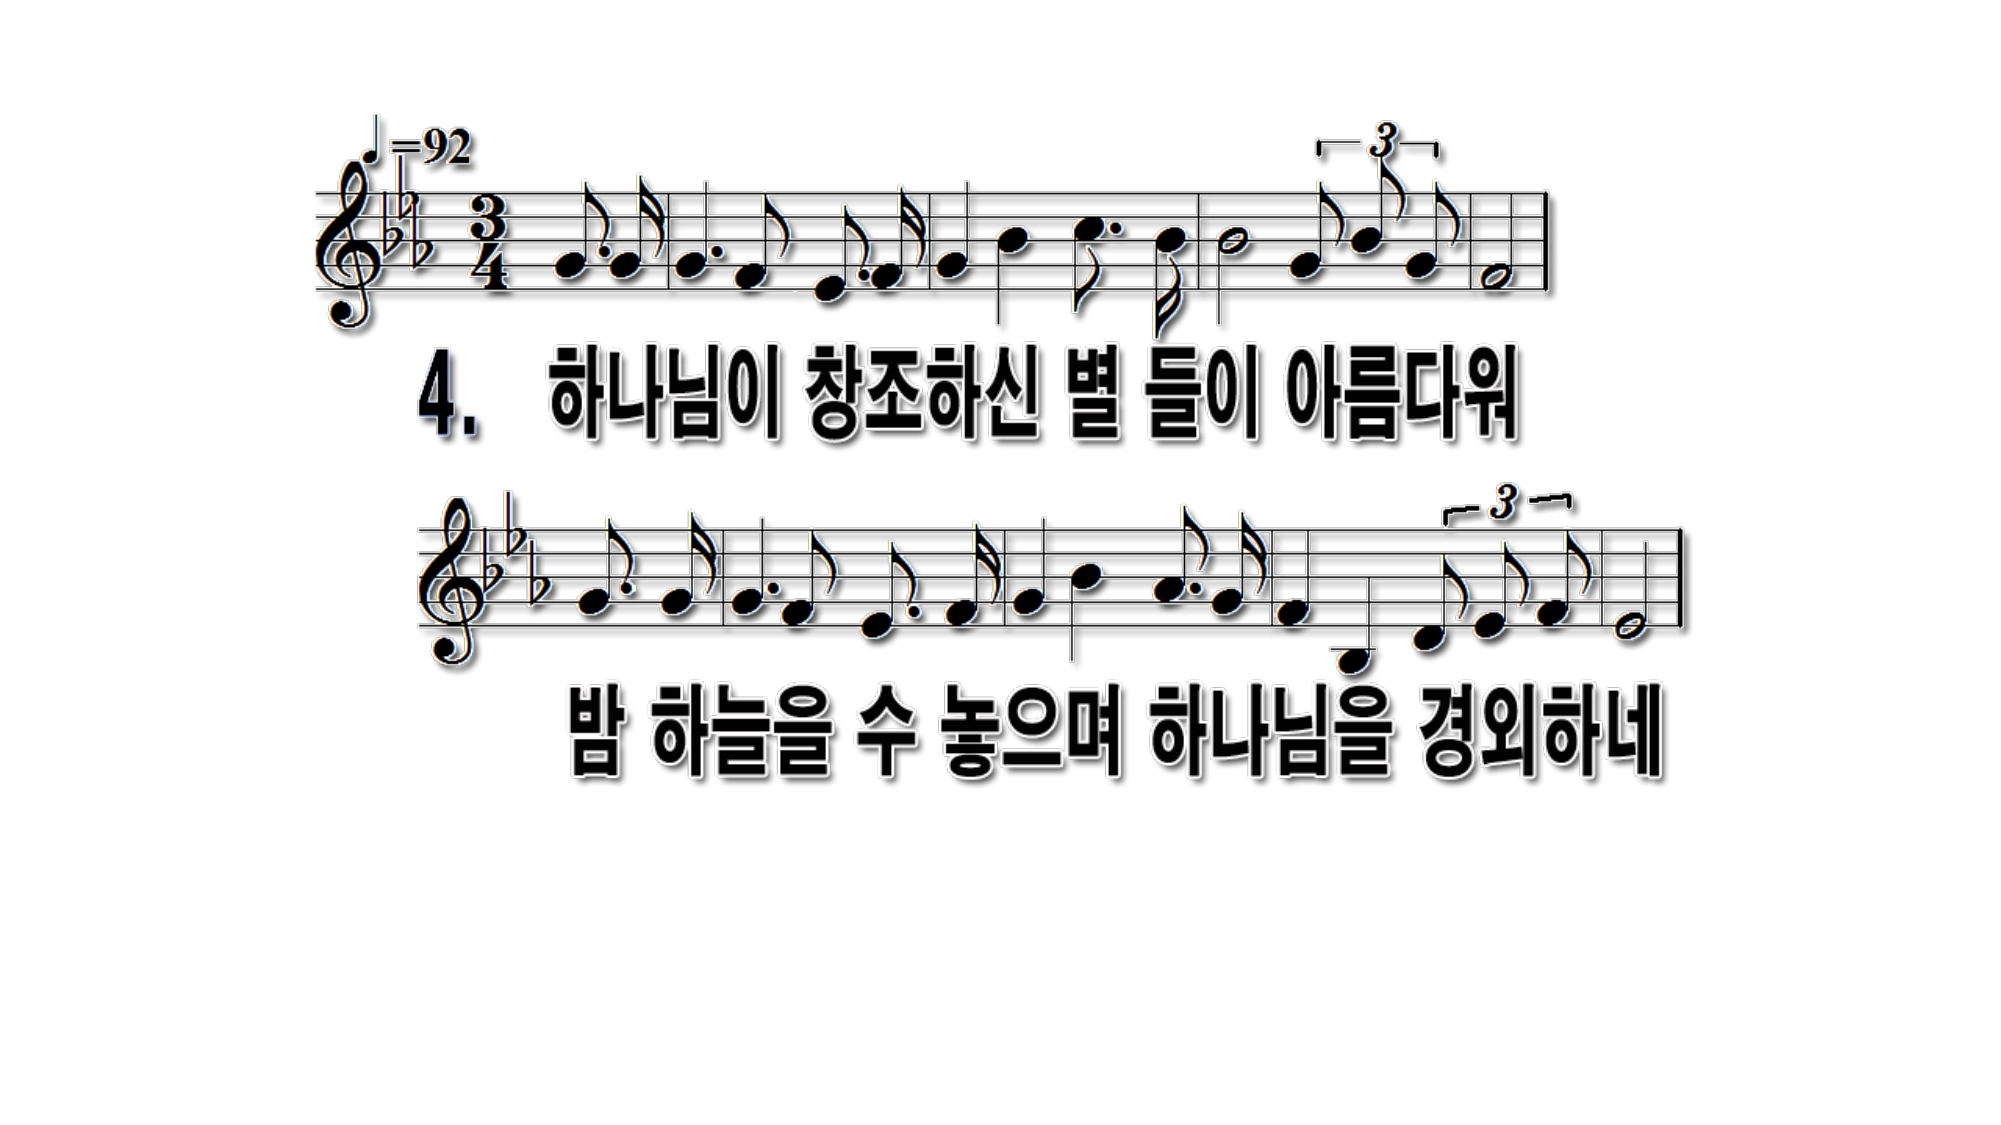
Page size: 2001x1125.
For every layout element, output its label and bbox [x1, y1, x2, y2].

picture [249, 0, 1750, 835]
